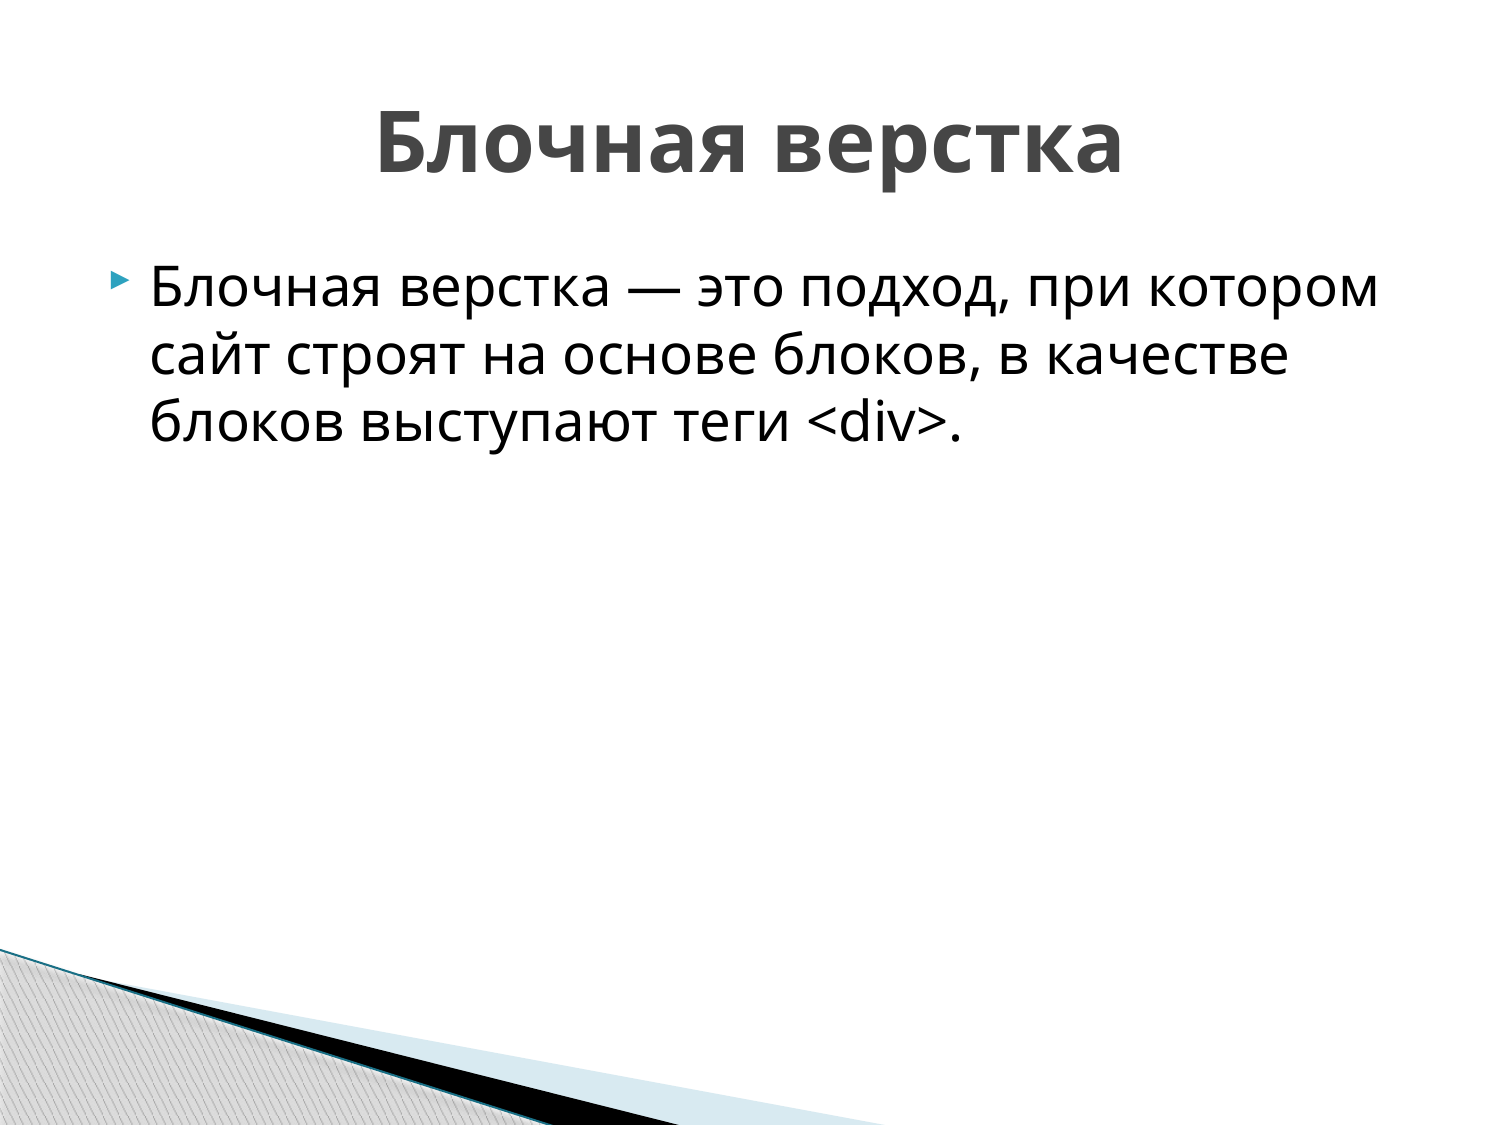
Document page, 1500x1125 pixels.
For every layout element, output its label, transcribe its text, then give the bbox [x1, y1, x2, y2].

title Блочная верстка [75, 45, 1425, 233]
list Блочная верстка — это подход, при котором сайт строят на основе блоков, в качестве блоков выступают теги <div>. [75, 243, 1425, 986]
